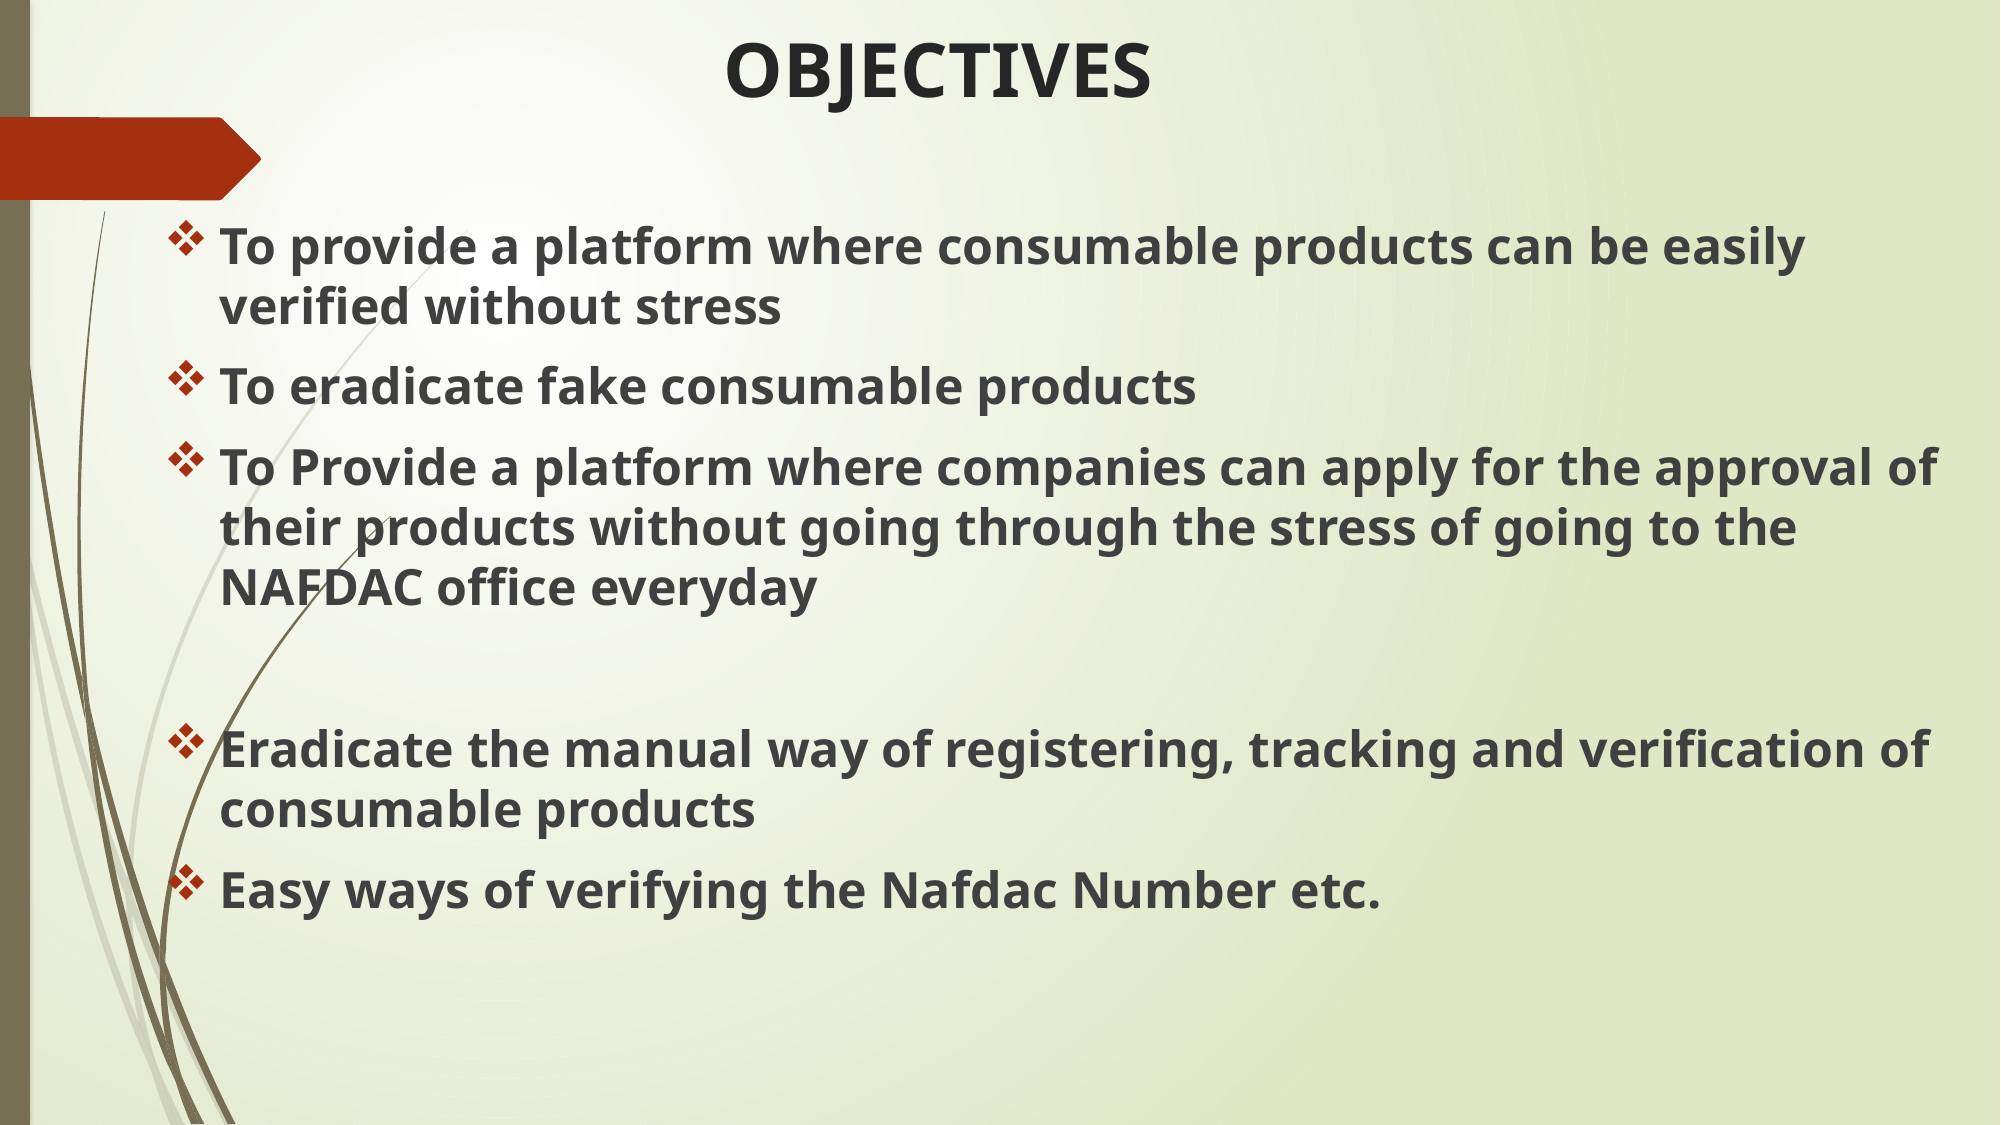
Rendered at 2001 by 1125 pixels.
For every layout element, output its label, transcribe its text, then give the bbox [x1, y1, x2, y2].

title OBJECTIVES [76, 14, 1802, 126]
list To provide a platform where consumable products can be easily verified without stress To eradicate fake consumable products To Provide a platform where companies can apply for the approval of their products without going through the stress of going to the NAFDAC office everyday Eradicate the manual way of registering, tracking and verification of consumable products Easy ways of verifying the Nafdac Number etc. [148, 125, 2000, 907]
